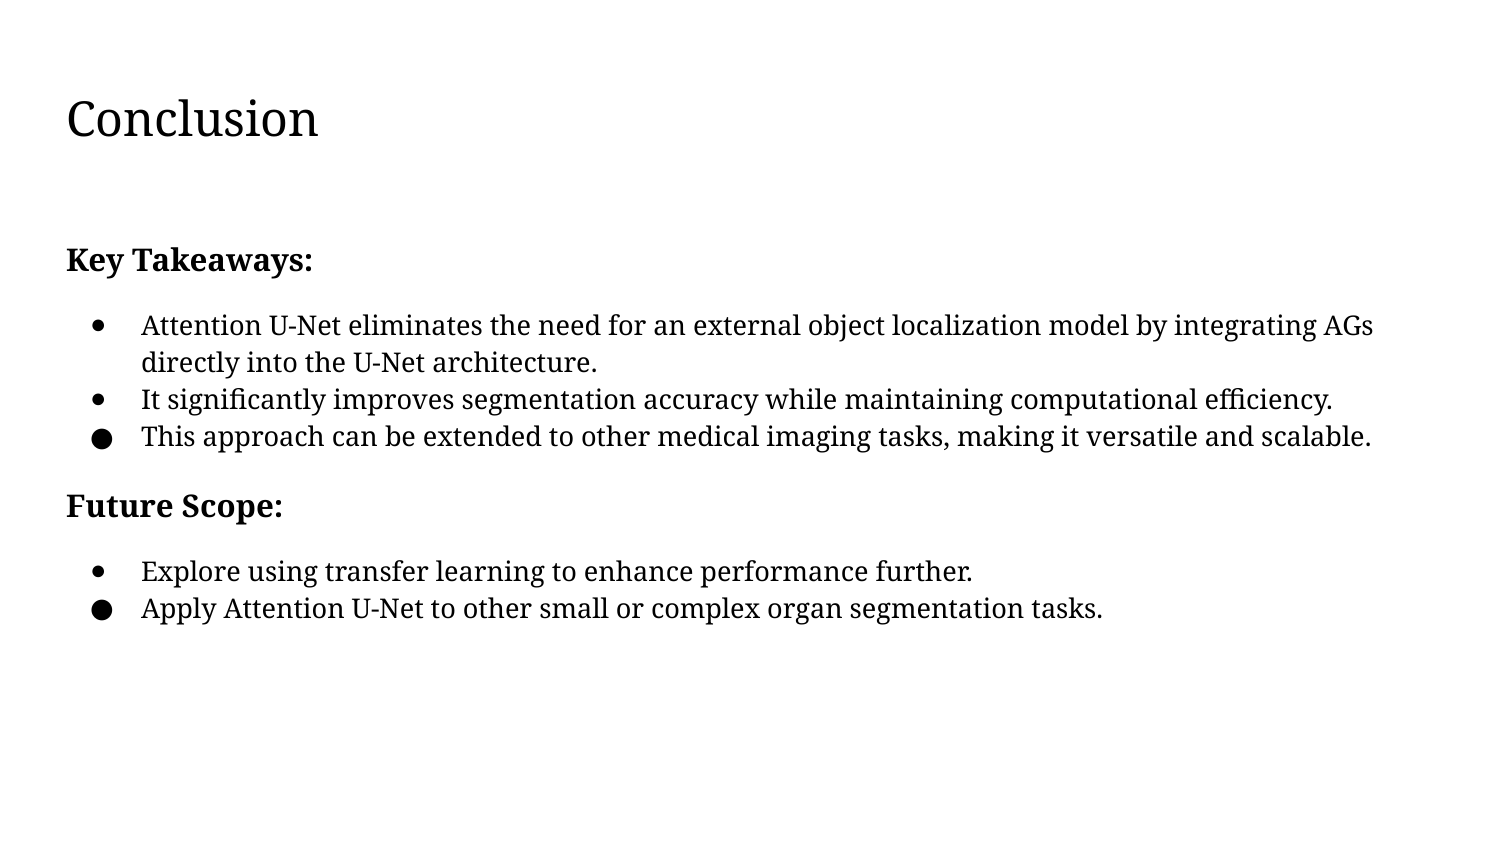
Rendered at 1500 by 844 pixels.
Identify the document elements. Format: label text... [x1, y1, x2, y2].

list Key Takeaways: Attention U-Net eliminates the need for an external object localization model by integrating AGs directly into the U-Net architecture. It significantly improves segmentation accuracy while maintaining computational efficiency. This approach can be extended to other medical imaging tasks, making it versatile and scalable. Future Scope: Explore using transfer learning to enhance performance further. Apply Attention U-Net to other small or complex organ segmentation tasks. [51, 220, 1449, 750]
title Conclusion [51, 72, 1449, 167]
